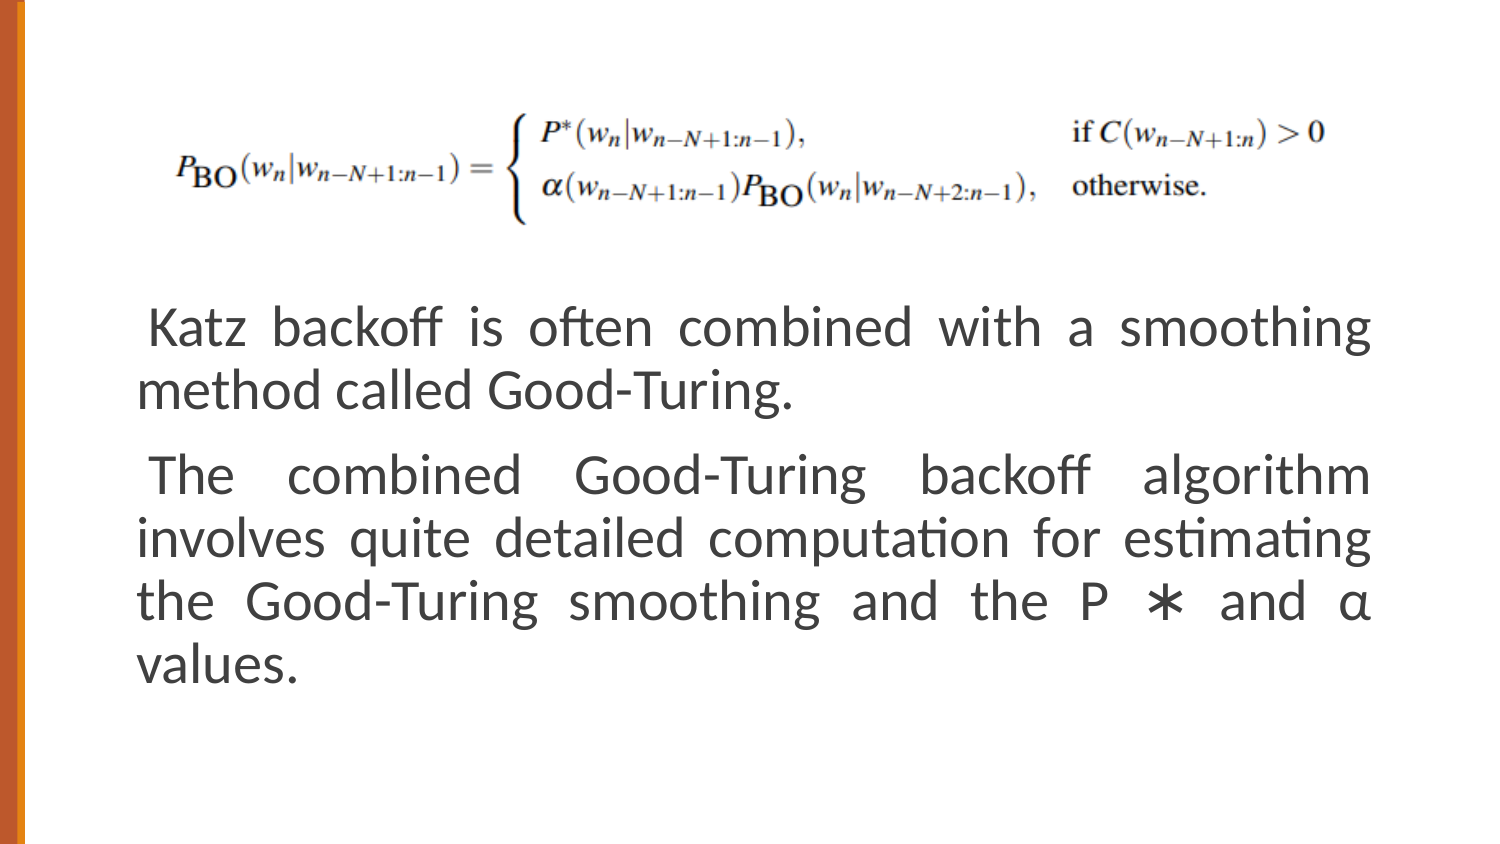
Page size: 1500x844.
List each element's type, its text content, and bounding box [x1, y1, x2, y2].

list Katz backoff is often combined with a smoothing method called Good-Turing. The combined Good-Turing backoff algorithm involves quite detailed computation for estimating the Good-Turing smoothing and the P ∗ and α values. [135, 196, 1373, 760]
picture [161, 83, 1339, 245]
